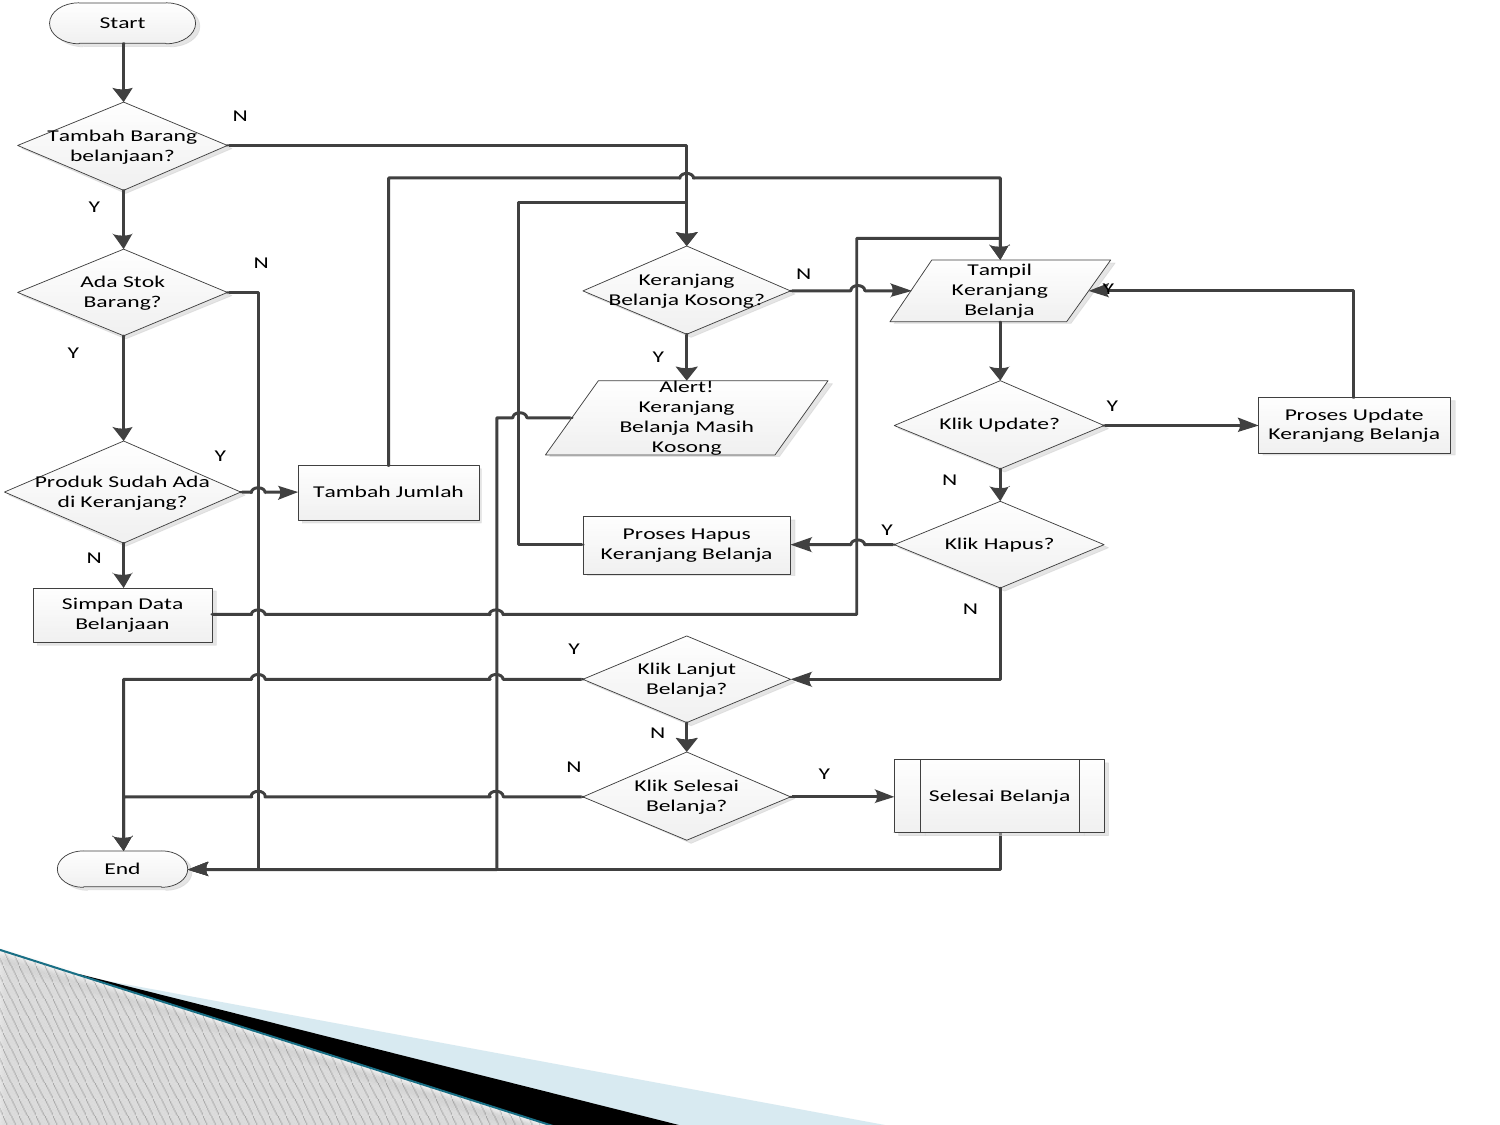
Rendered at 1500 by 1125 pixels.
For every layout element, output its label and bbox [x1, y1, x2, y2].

text_box [0, 0, 1459, 894]
